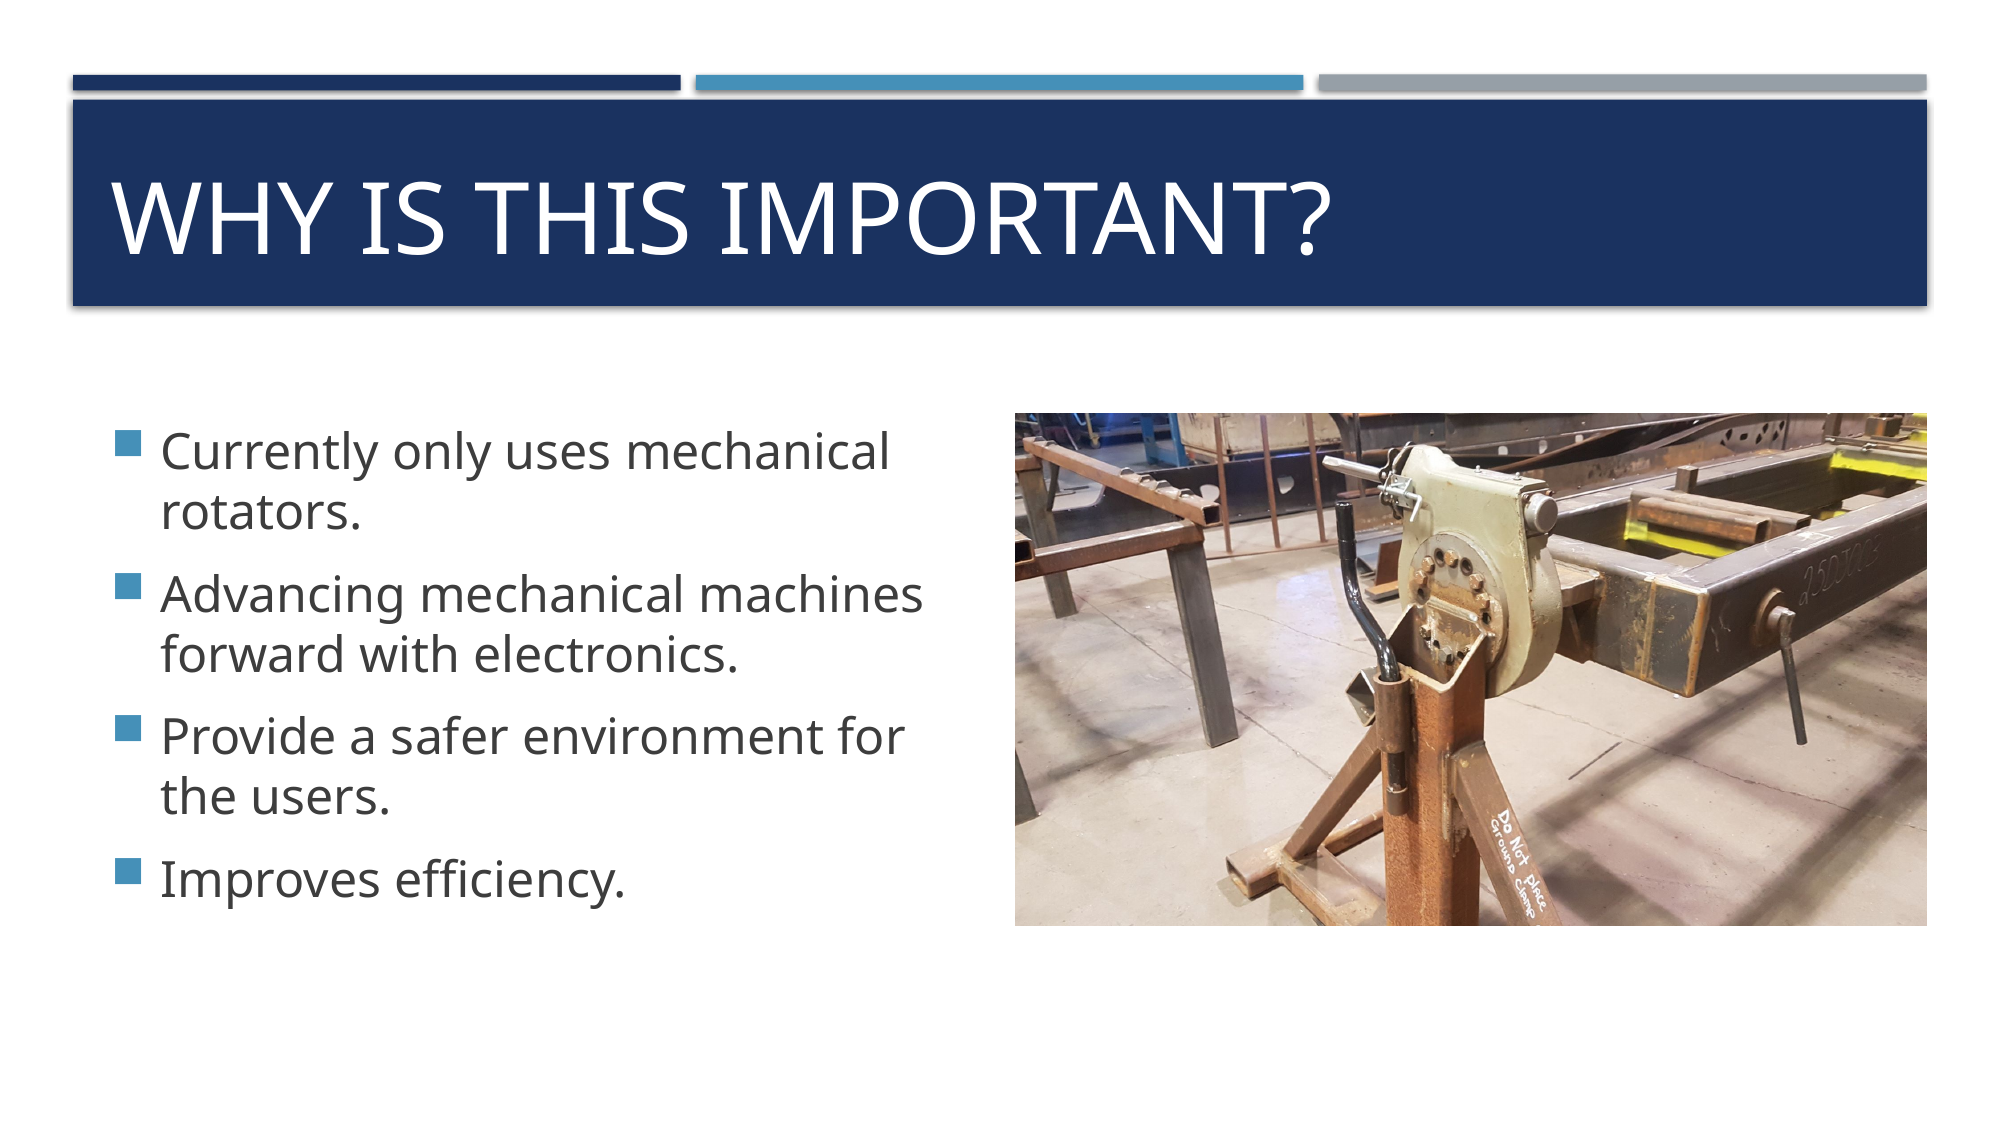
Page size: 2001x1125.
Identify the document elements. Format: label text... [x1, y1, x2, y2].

title Why is this important? [95, 119, 1905, 282]
list Currently only uses mechanical rotators. Advancing mechanical machines forward with electronics. Provide a safer environment for the users. Improves efficiency. [95, 365, 985, 962]
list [1014, 412, 1927, 927]
